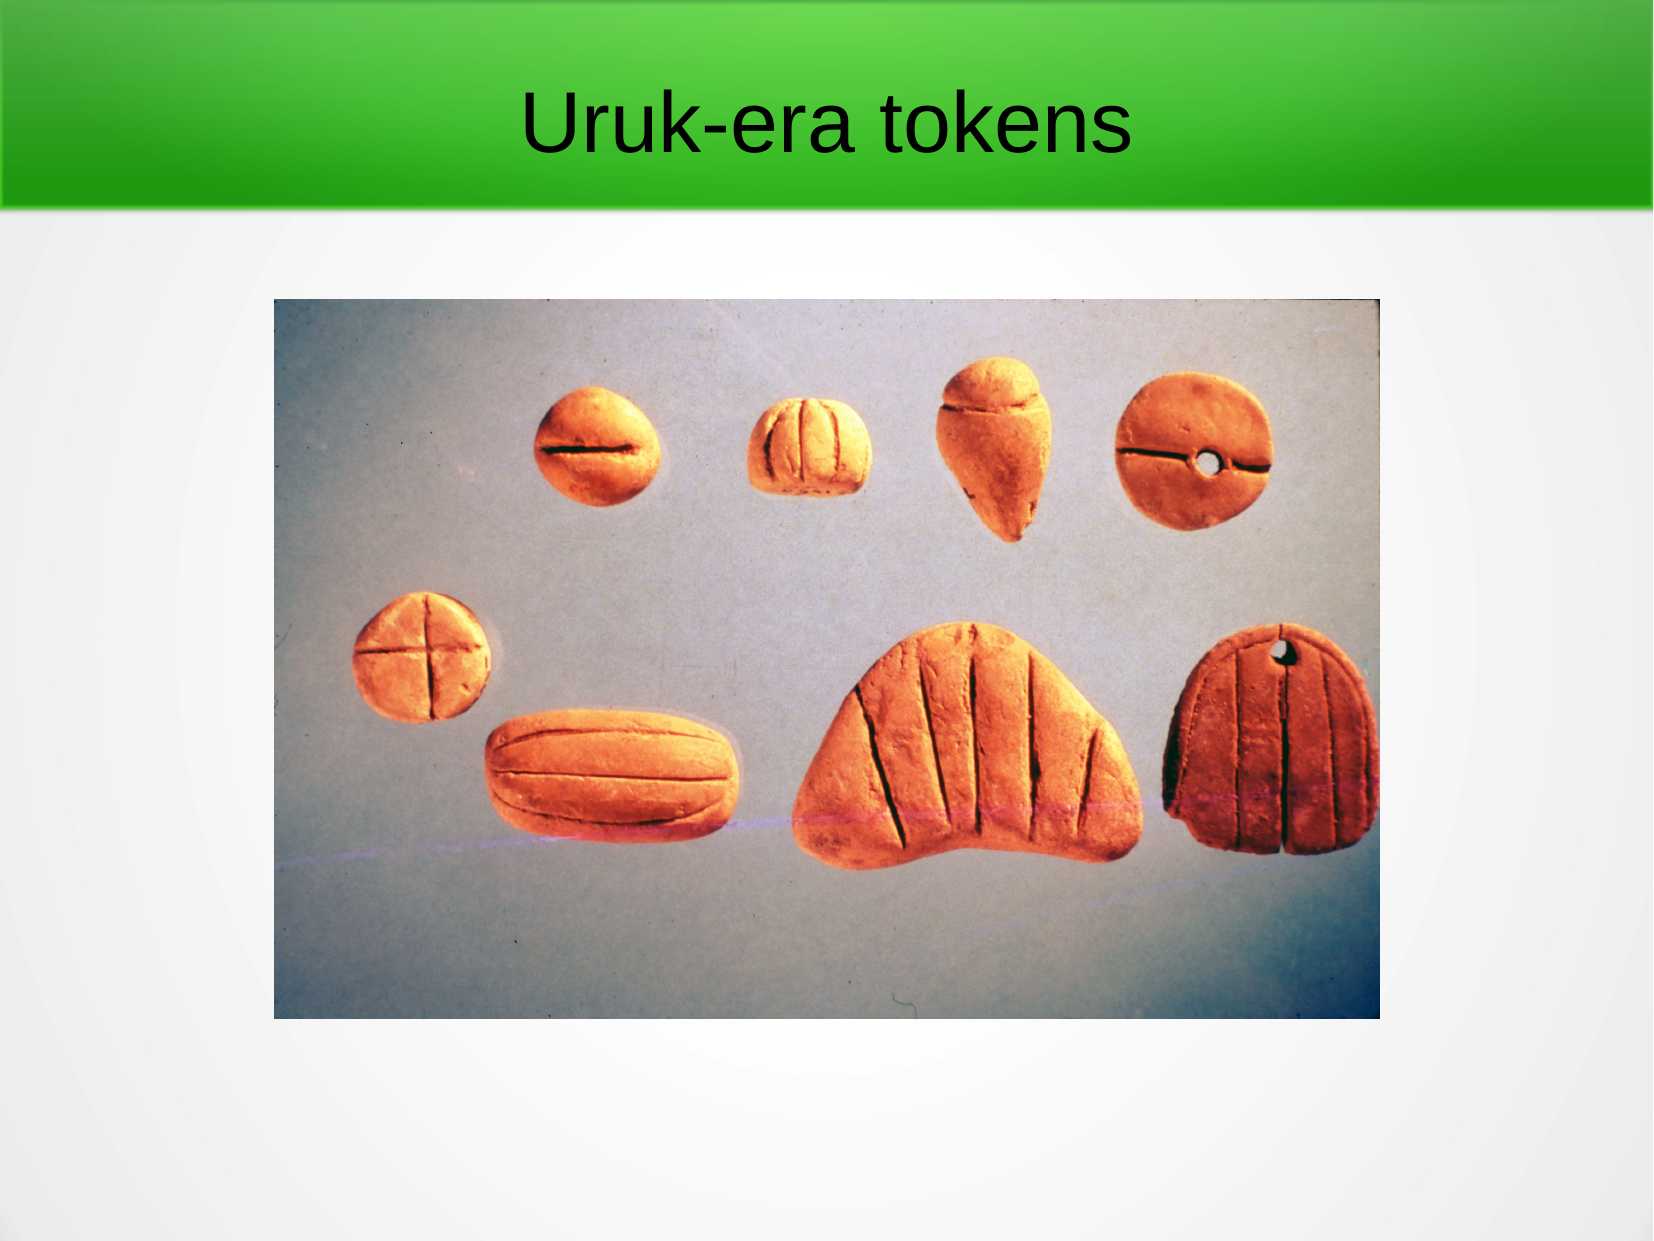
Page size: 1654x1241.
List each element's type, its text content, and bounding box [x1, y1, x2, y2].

text_box Uruk-era tokens [82, 47, 1571, 189]
picture [0, 0, 1654, 1241]
